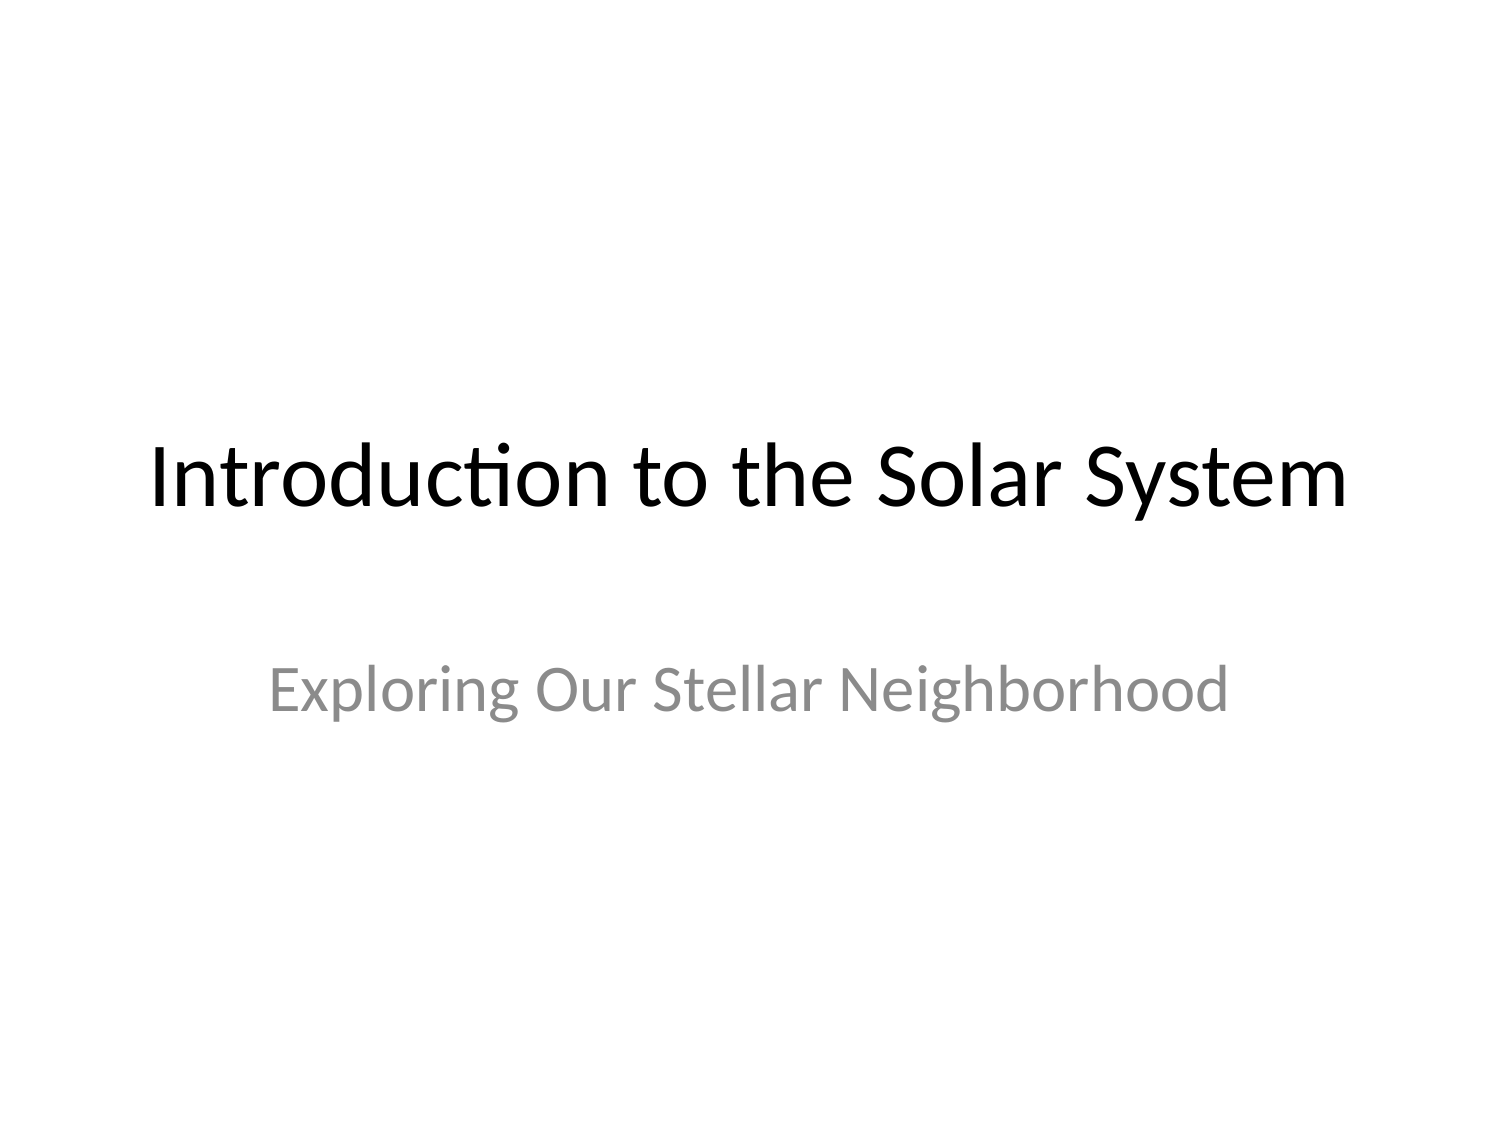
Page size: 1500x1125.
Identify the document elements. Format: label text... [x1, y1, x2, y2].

title Introduction to the Solar System [112, 349, 1388, 591]
subtitle Exploring Our Stellar Neighborhood [225, 637, 1275, 925]
